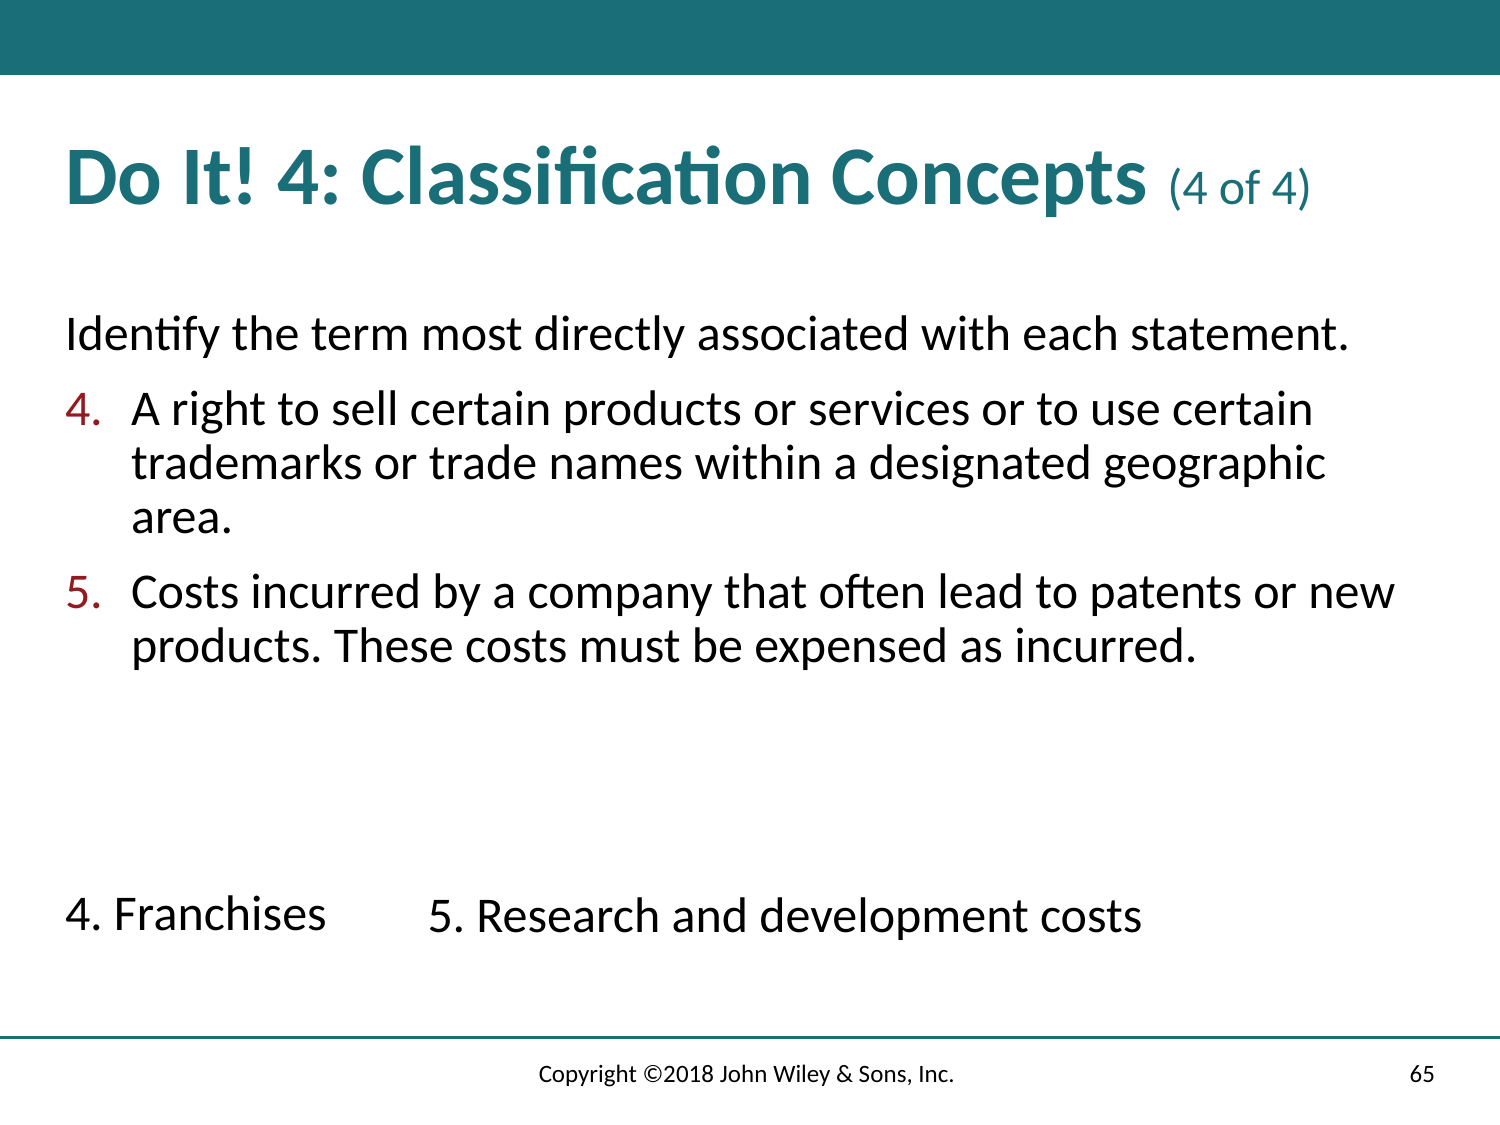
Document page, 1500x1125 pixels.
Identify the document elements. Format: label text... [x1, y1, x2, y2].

list Identify the term most directly associated with each statement. A right to sell certain products or services or to use certain trademarks or trade names within a designated geographic area. Costs incurred by a company that often lead to patents or new products. These costs must be expensed as incurred. [50, 299, 1450, 688]
list 4. Franchises [50, 879, 350, 940]
slide_number 65 [1059, 1042, 1450, 1103]
title Do It! 4: Classification Concepts (4 of 4) [50, 125, 1450, 250]
footer Copyright ©2018 John Wiley & Sons, Inc. [496, 1042, 1004, 1103]
list 5. Research and development costs [412, 882, 1163, 943]
